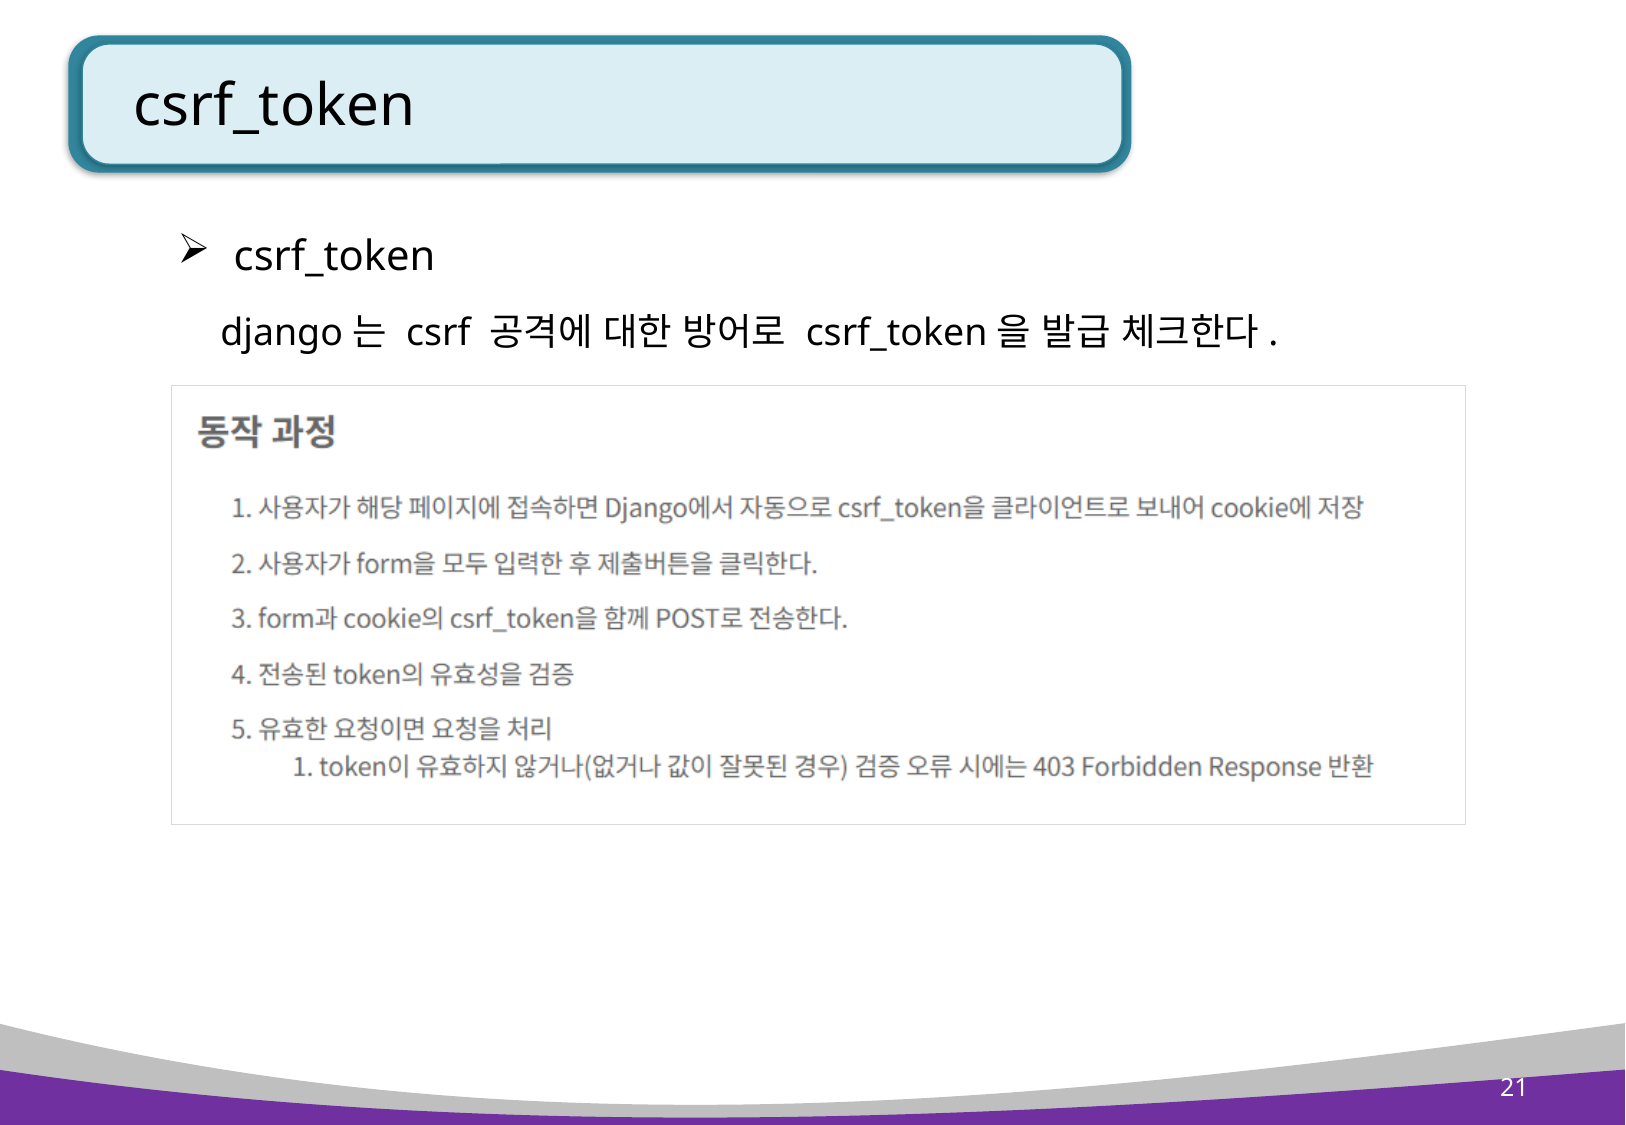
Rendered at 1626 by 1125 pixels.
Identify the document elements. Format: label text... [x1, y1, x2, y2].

text_box csrf_token django는 csrf 공격에 대한 방어로 csrf_token을 발급 체크한다. [161, 194, 1417, 363]
picture [171, 384, 1466, 825]
slide_number 21 [1452, 1058, 1544, 1119]
title csrf_token [103, 32, 1121, 173]
